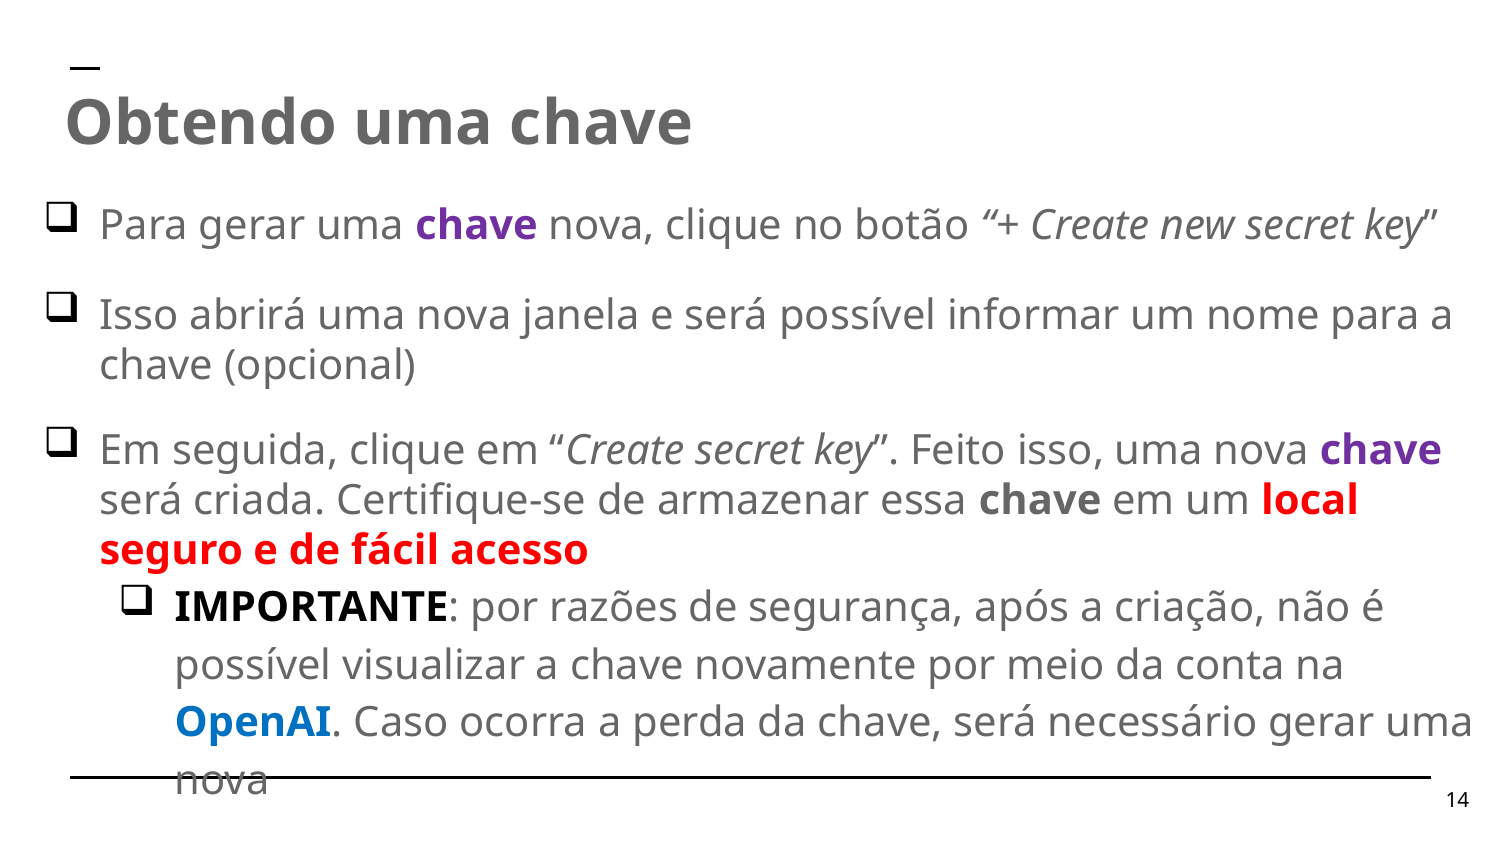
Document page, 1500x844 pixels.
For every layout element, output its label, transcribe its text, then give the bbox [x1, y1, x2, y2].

list Para gerar uma chave nova, clique no botão “+ Create new secret key” Isso abrirá uma nova janela e será possível informar um nome para a chave (opcional) Em seguida, clique em “Create secret key”. Feito isso, uma nova chave será criada. Certifique-se de armazenar essa chave em um local seguro e de fácil acesso IMPORTANTE: por razões de segurança, após a criação, não é possível visualizar a chave novamente por meio da conta na OpenAI. Caso ocorra a perda da chave, será necessário gerar uma nova [28, 182, 1497, 780]
slide_number 14 [1394, 780, 1484, 834]
title Obtendo uma chave [49, 67, 1448, 173]
